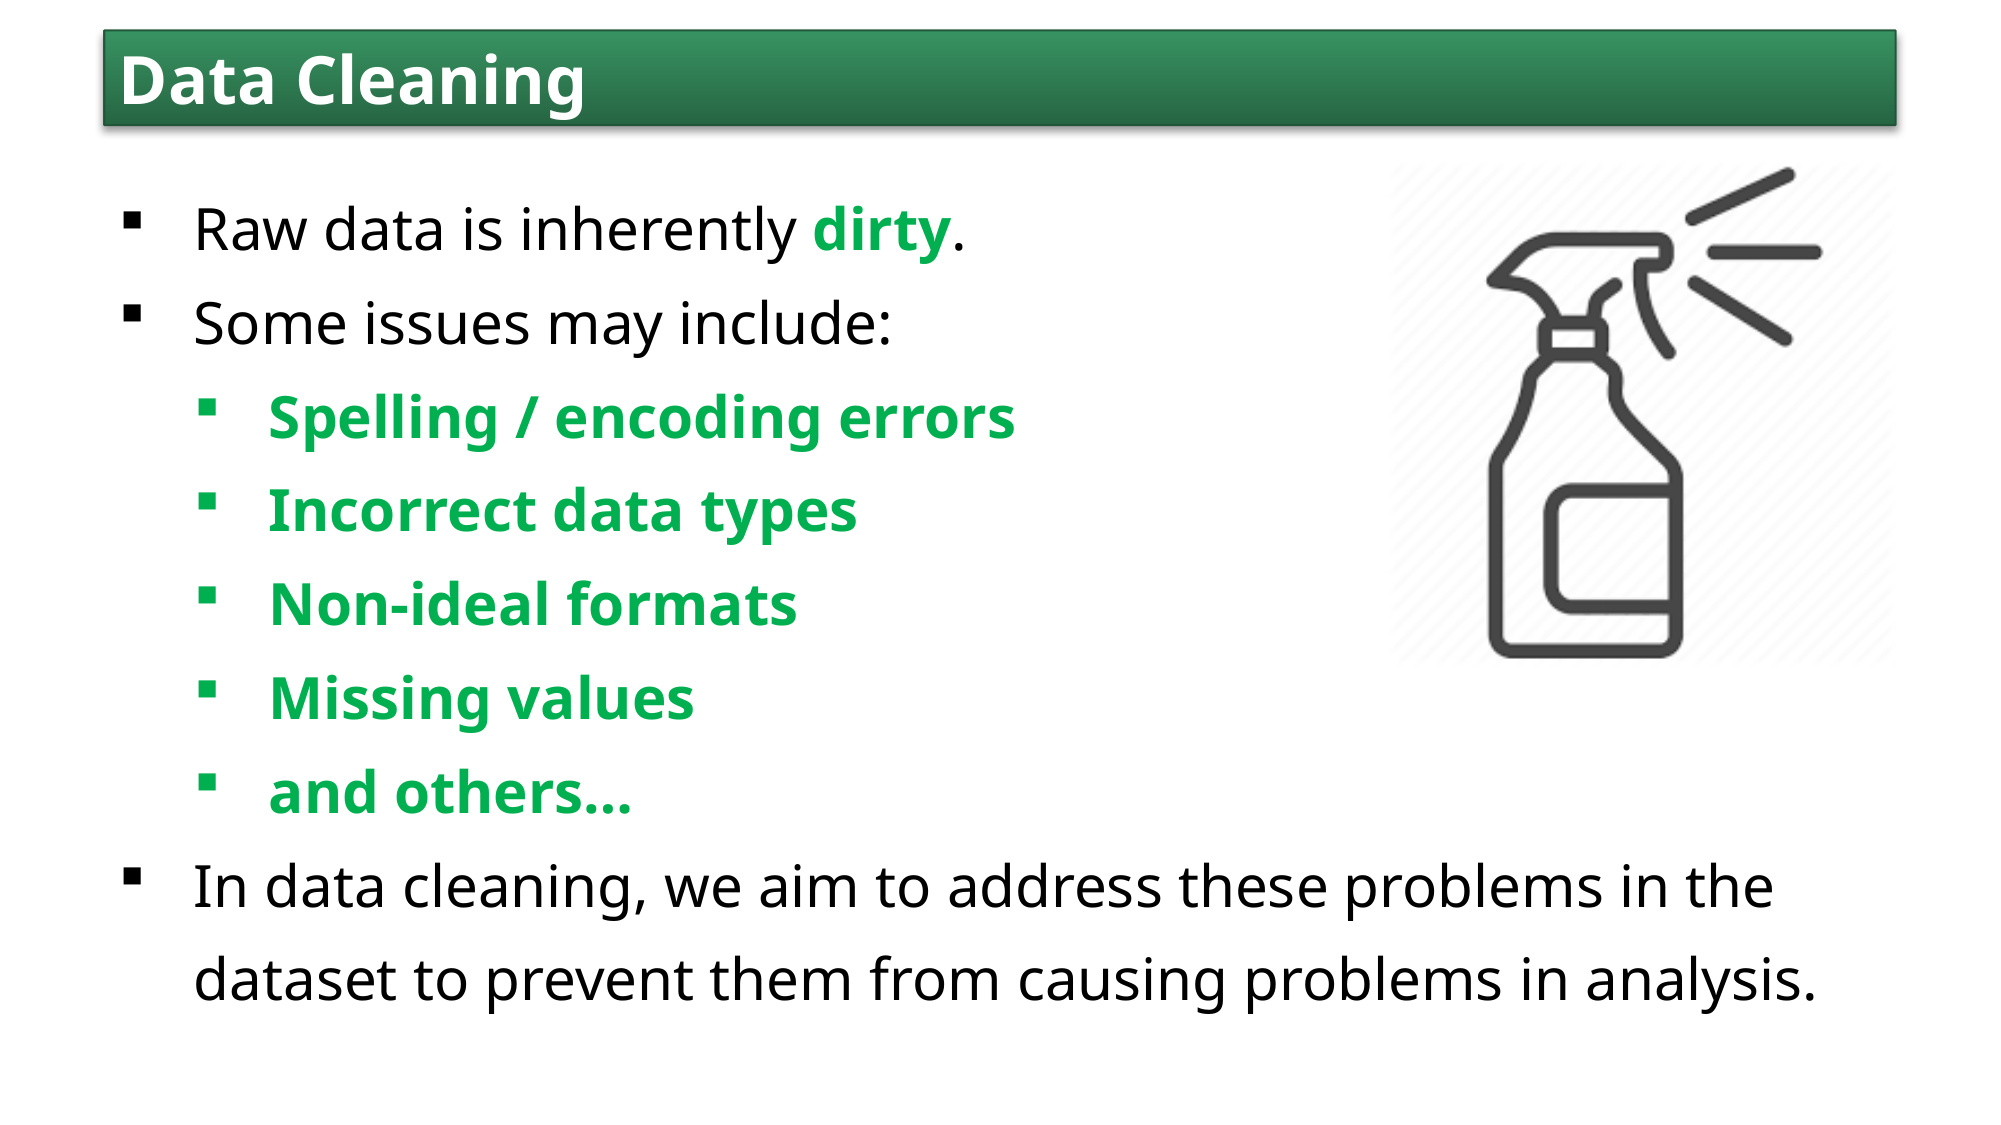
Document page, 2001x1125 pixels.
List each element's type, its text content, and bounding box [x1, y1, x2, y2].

picture [1388, 161, 1896, 668]
text_box Raw data is inherently dirty. Some issues may include: Spelling / encoding errors Incorrect data types Non-ideal formats Missing values and others… In data cleaning, we aim to address these problems in the dataset to prevent them from causing problems in analysis. [104, 161, 1896, 1020]
text_box Data Cleaning [104, 30, 1896, 126]
